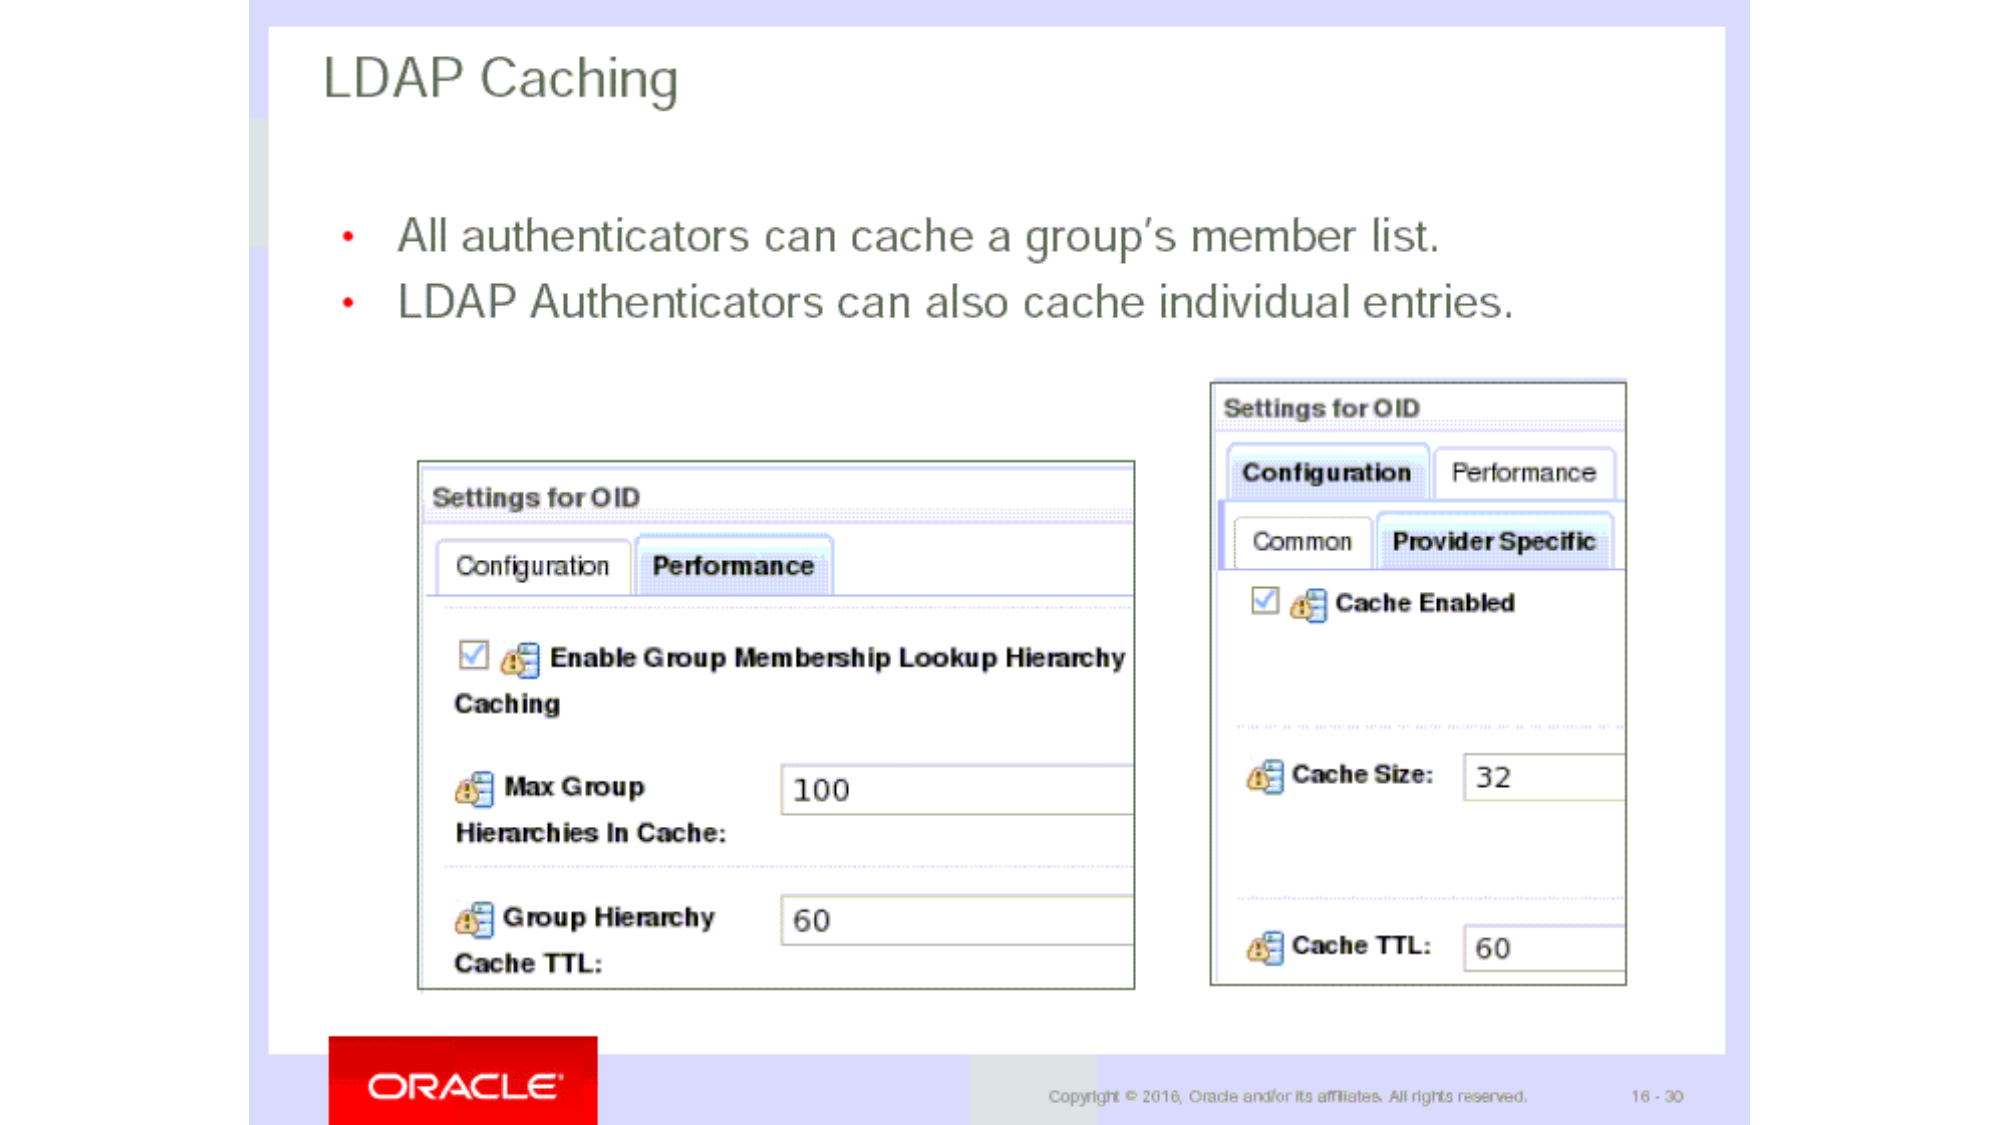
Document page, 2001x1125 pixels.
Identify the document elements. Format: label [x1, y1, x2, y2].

picture [249, 0, 1750, 1125]
